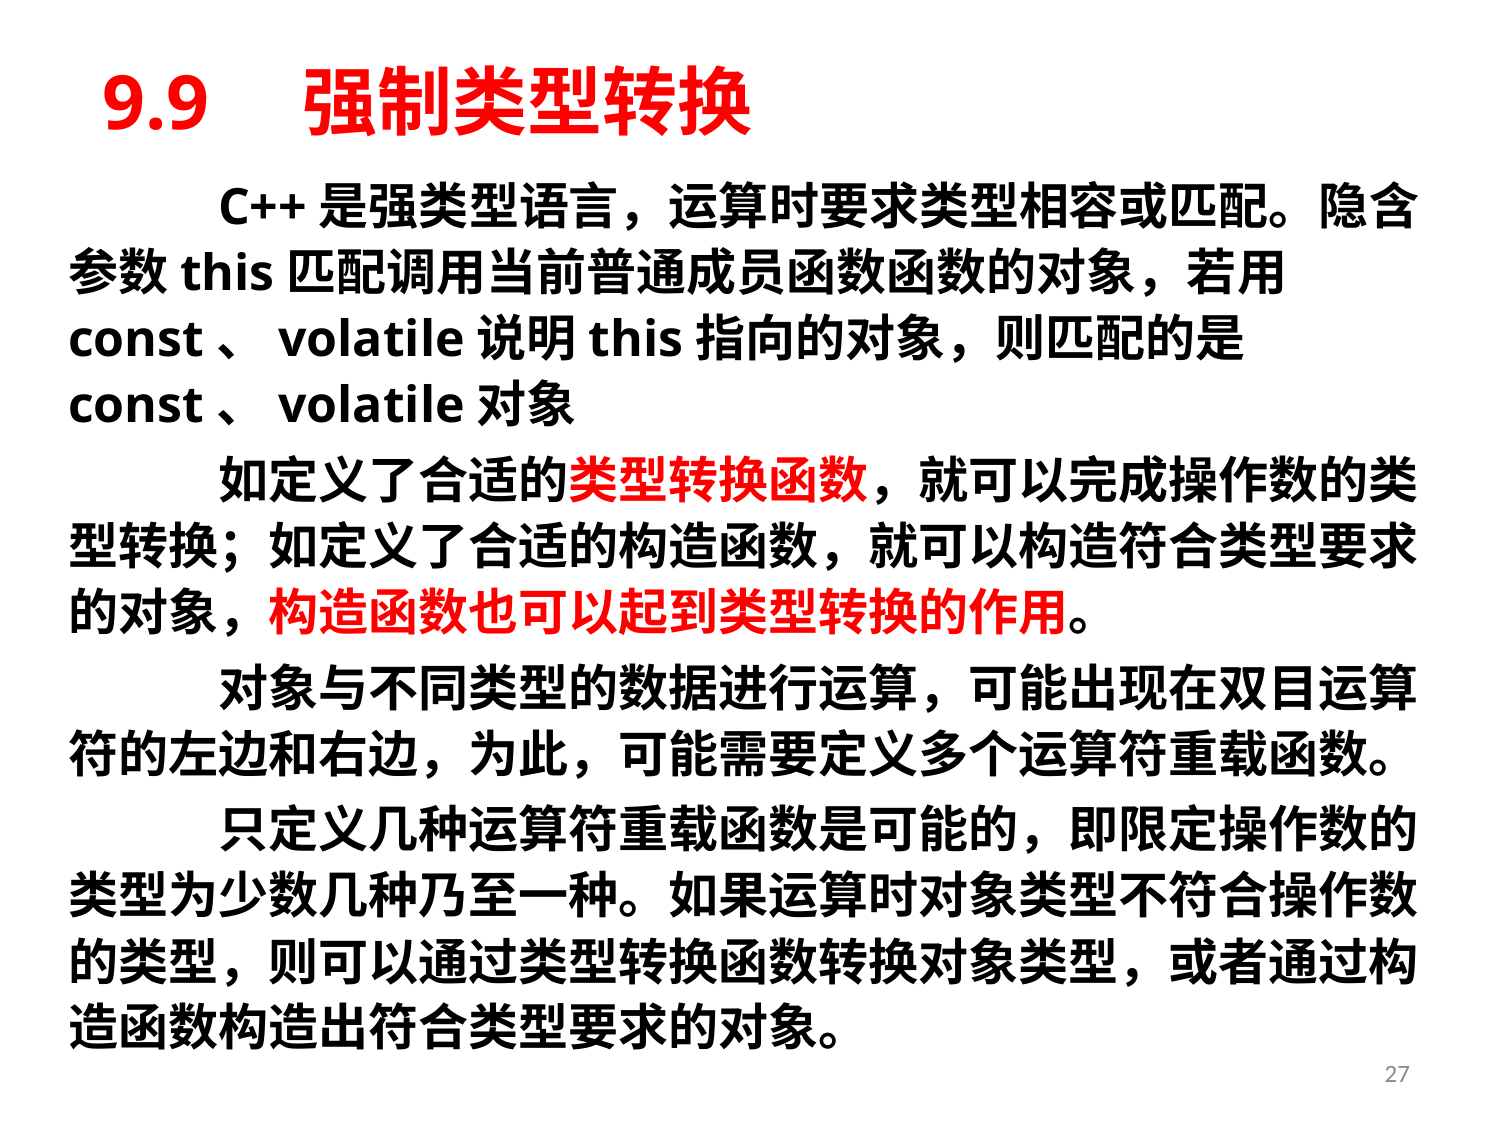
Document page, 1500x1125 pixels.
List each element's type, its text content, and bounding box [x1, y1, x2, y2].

list C++是强类型语言，运算时要求类型相容或匹配。隐含参数this匹配调用当前普通成员函数函数的对象，若用const、volatile说明this指向的对象，则匹配的是const、volatile对象 如定义了合适的类型转换函数，就可以完成操作数的类型转换；如定义了合适的构造函数，就可以构造符合类型要求的对象，构造函数也可以起到类型转换的作用。 对象与不同类型的数据进行运算，可能出现在双目运算符的左边和右边，为此，可能需要定义多个运算符重载函数。 只定义几种运算符重载函数是可能的，即限定操作数的类型为少数几种乃至一种。如果运算时对象类型不符合操作数的类型，则可以通过类型转换函数转换对象类型，或者通过构造函数构造出符合类型要求的对象。 [53, 160, 1459, 1035]
slide_number 27 [1074, 1042, 1425, 1103]
title 9.9 强制类型转换 [87, 31, 1363, 169]
